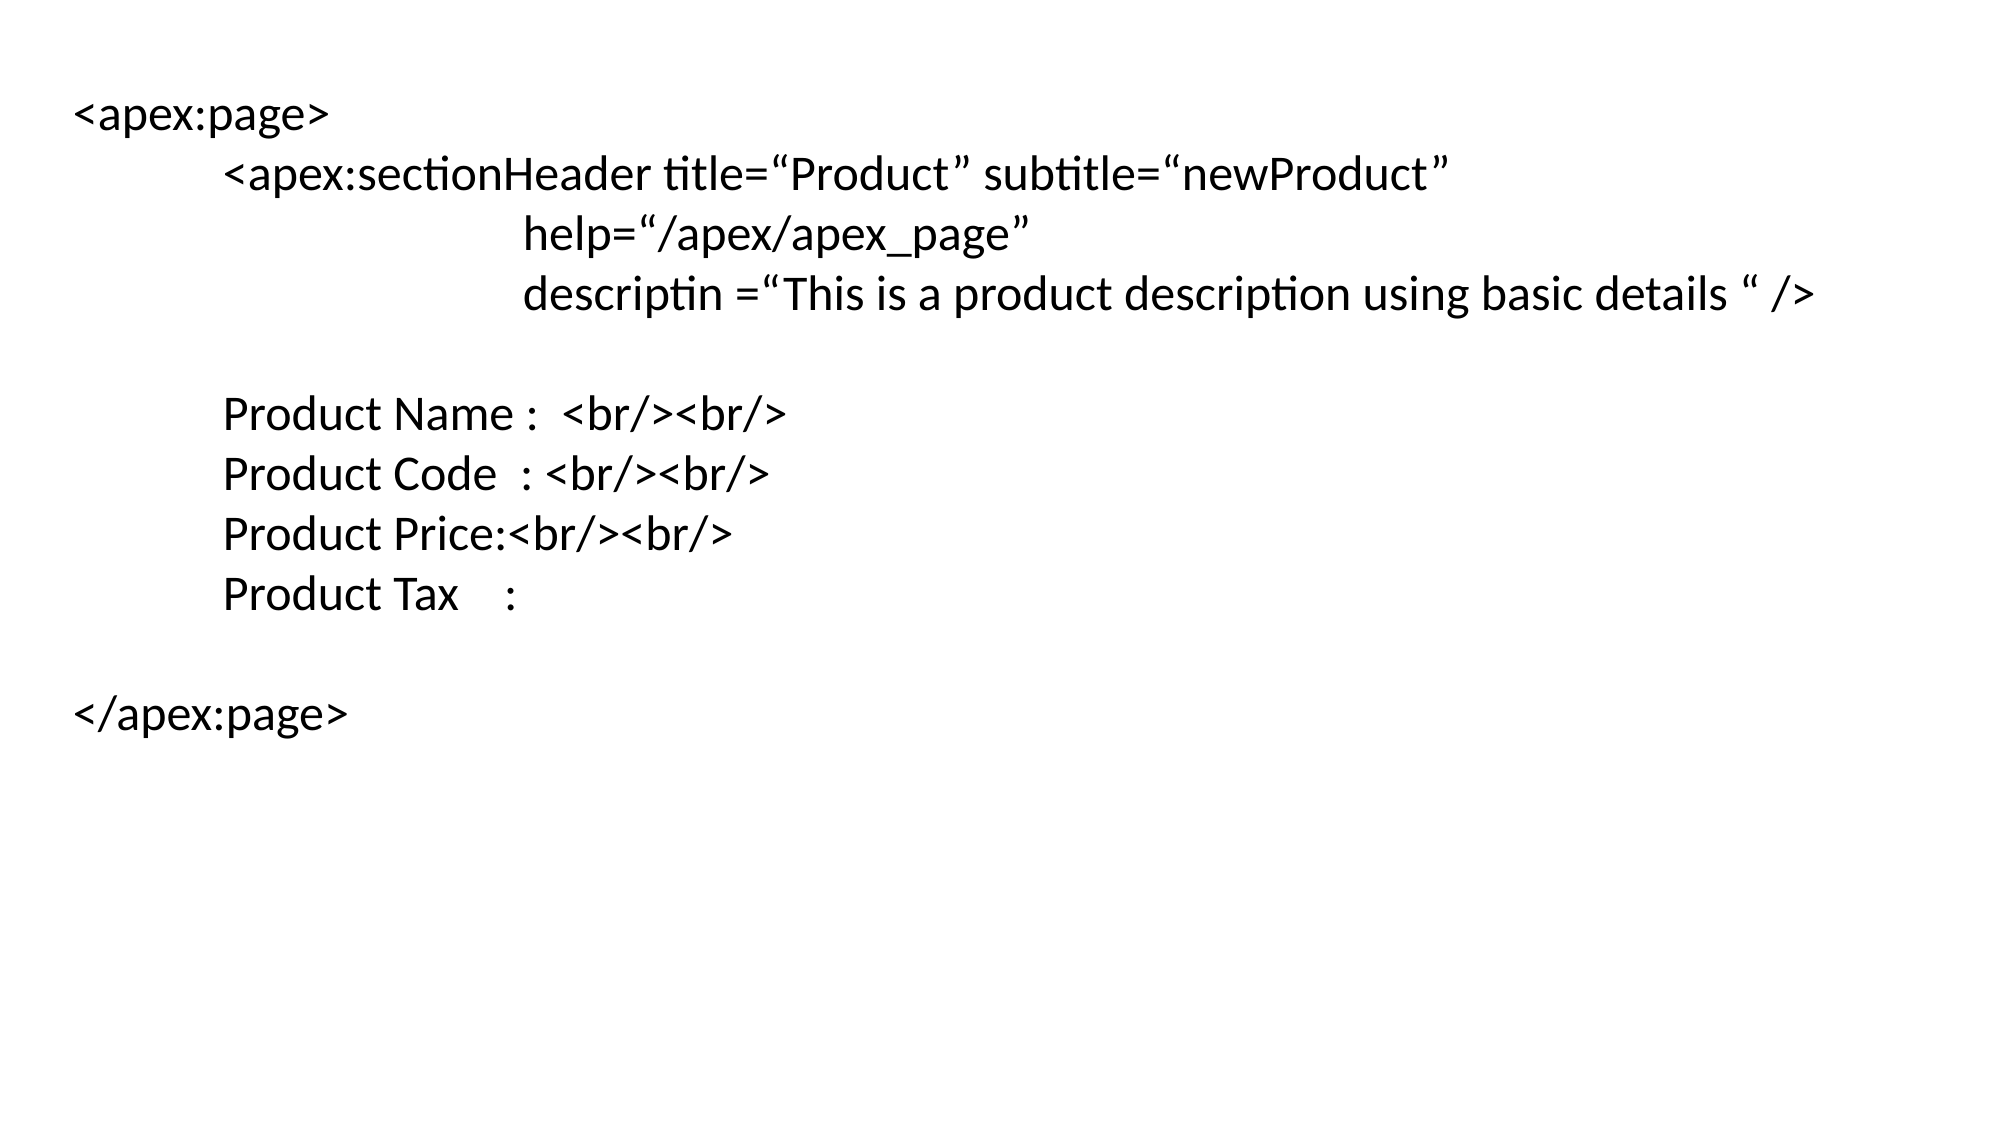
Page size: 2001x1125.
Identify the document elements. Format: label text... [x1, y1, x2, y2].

text_box <apex:page> <apex:sectionHeader title=“Product” subtitle=“newProduct” help=“/apex/apex_page” descriptin =“This is a product description using basic details “ /> Product Name : <br/><br/> Product Code : <br/><br/> Product Price:<br/><br/> Product Tax : </apex:page> [58, 72, 1926, 793]
